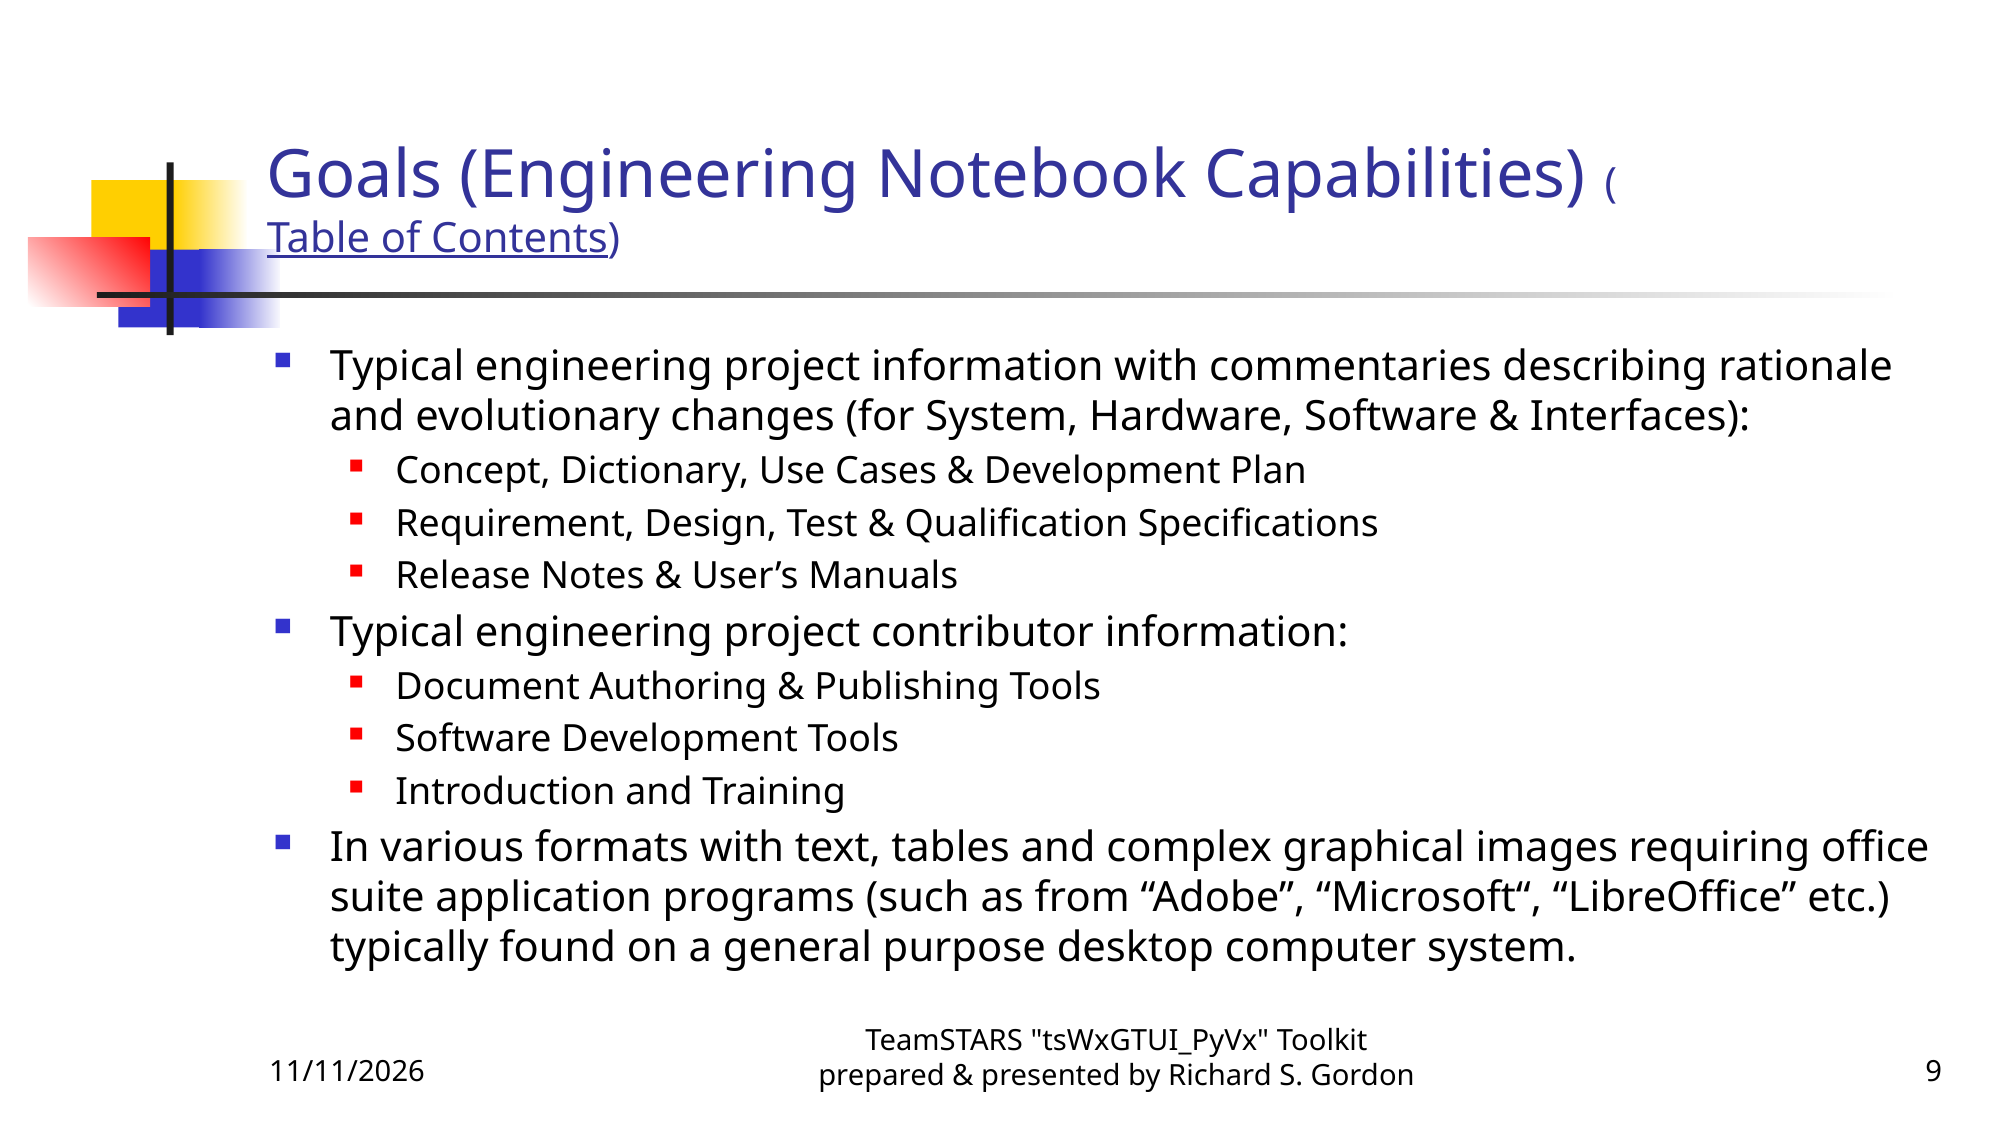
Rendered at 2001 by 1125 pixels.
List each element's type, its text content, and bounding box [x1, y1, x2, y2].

title Goals (Engineering Notebook Capabilities) (Table of Contents) [251, 34, 1957, 276]
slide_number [253, 1023, 672, 1100]
list Typical engineering project information with commentaries describing rationale and evolutionary changes (for System, Hardware, Software & Interfaces): Concept, Dictionary, Use Cases & Development Plan Requirement, Design, Test & Qualification Specifications Release Notes & User’s Manuals Typical engineering project contributor information: Document Authoring & Publishing Tools Software Development Tools Introduction and Training In various formats with text, tables and complex graphical images requiring office suite application programs (such as from “Adobe”, “Microsoft“, “LibreOffice” etc.) typically found on a general purpose desktop computer system. [258, 330, 1959, 1007]
footer TeamSTARS "tsWxGTUI_PyVx" Toolkit prepared & presented by Richard S. Gordon [799, 1023, 1434, 1100]
slide_number 9 [1540, 1023, 1958, 1100]
